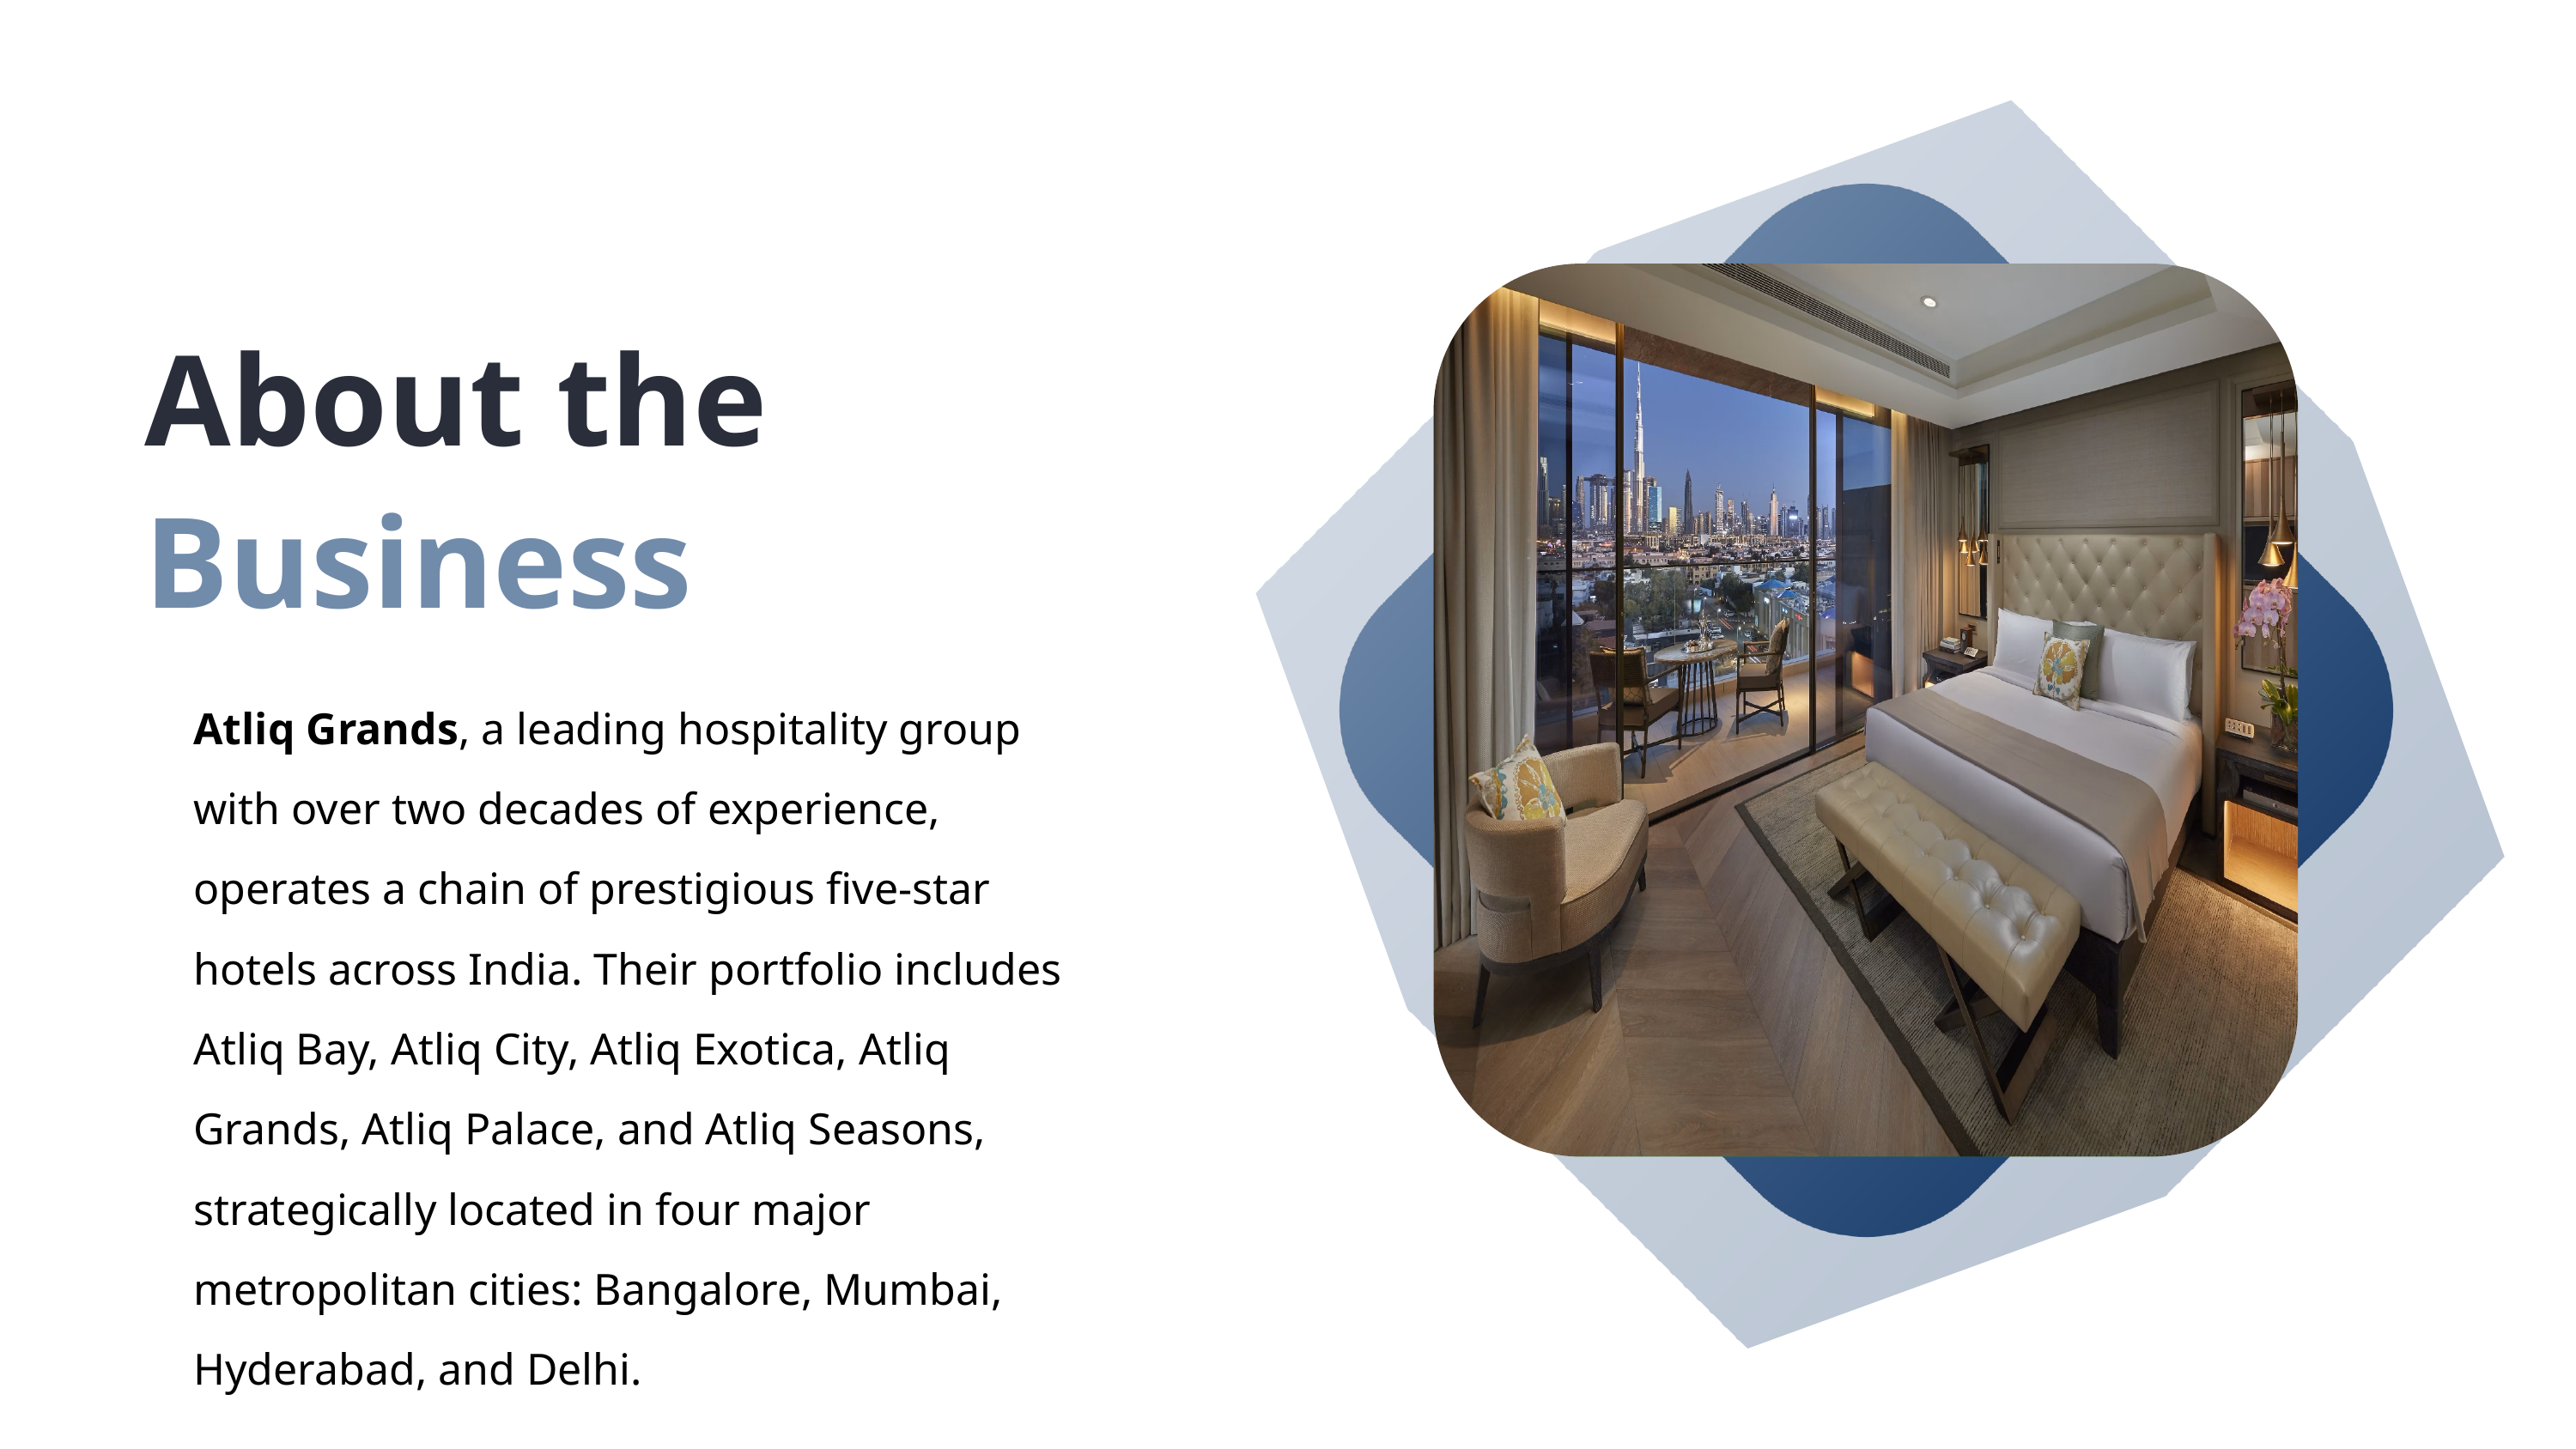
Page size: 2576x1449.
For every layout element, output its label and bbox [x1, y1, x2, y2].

text_box [1185, 30, 2575, 1419]
text_box [144, 307, 1172, 1314]
